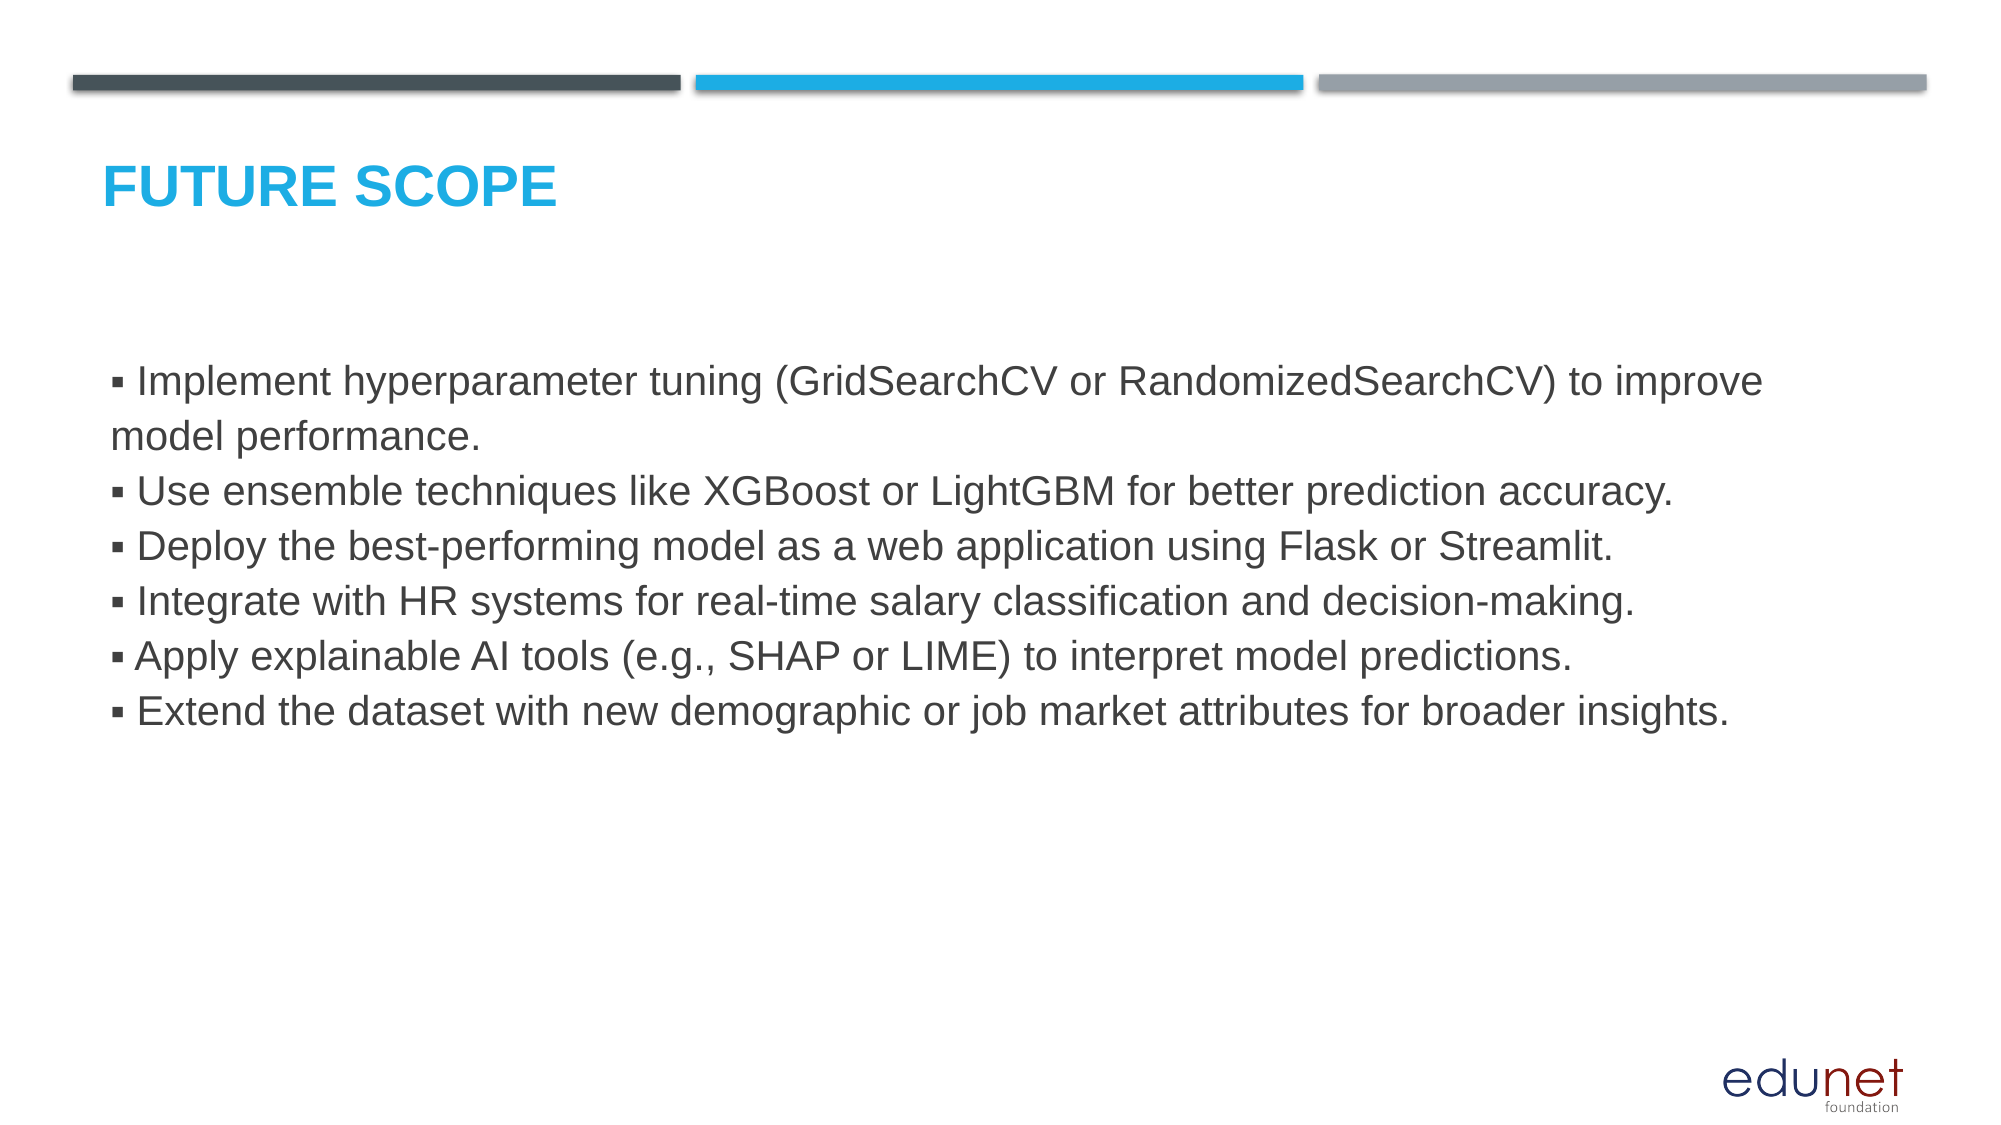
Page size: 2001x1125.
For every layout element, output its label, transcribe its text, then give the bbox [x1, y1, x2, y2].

picture [1719, 1056, 1905, 1116]
text_box Future scope [87, 138, 1898, 226]
list ▪ Implement hyperparameter tuning (GridSearchCV or RandomizedSearchCV) to improve model performance. ▪ Use ensemble techniques like XGBoost or LightGBM for better prediction accuracy. ▪ Deploy the best-performing model as a web application using Flask or Streamlit. ▪ Integrate with HR systems for real-time salary classification and decision-making. ▪ Apply explainable AI tools (e.g., SHAP or LIME) to interpret model predictions. ▪ Extend the dataset with new demographic or job market attributes for broader insights. [95, 242, 1905, 841]
